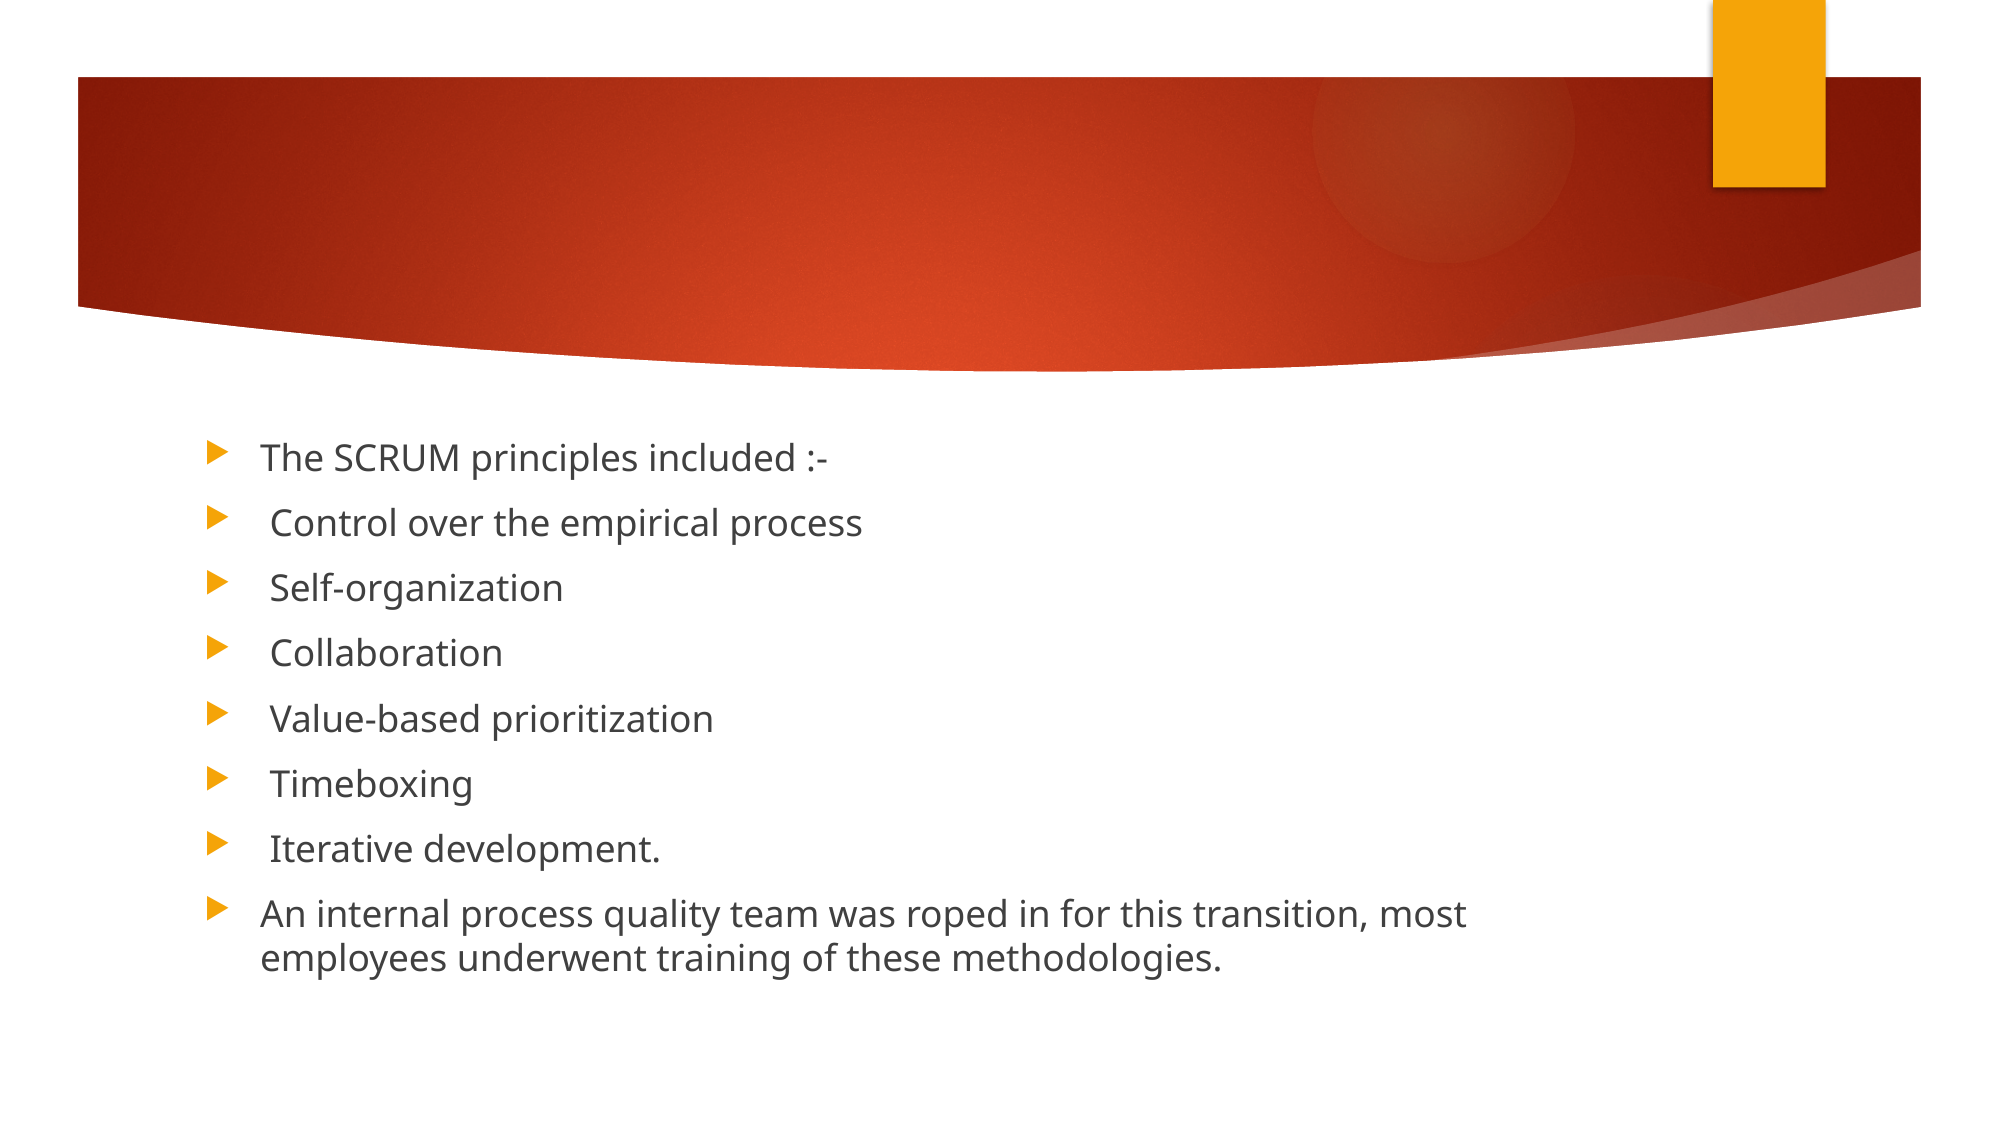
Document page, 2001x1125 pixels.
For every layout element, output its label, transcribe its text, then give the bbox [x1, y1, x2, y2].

list The SCRUM principles included :- Control over the empirical process Self-organization Collaboration Value-based prioritization Timeboxing Iterative development. An internal process quality team was roped in for this transition, most employees underwent training of these methodologies. [189, 427, 1627, 988]
